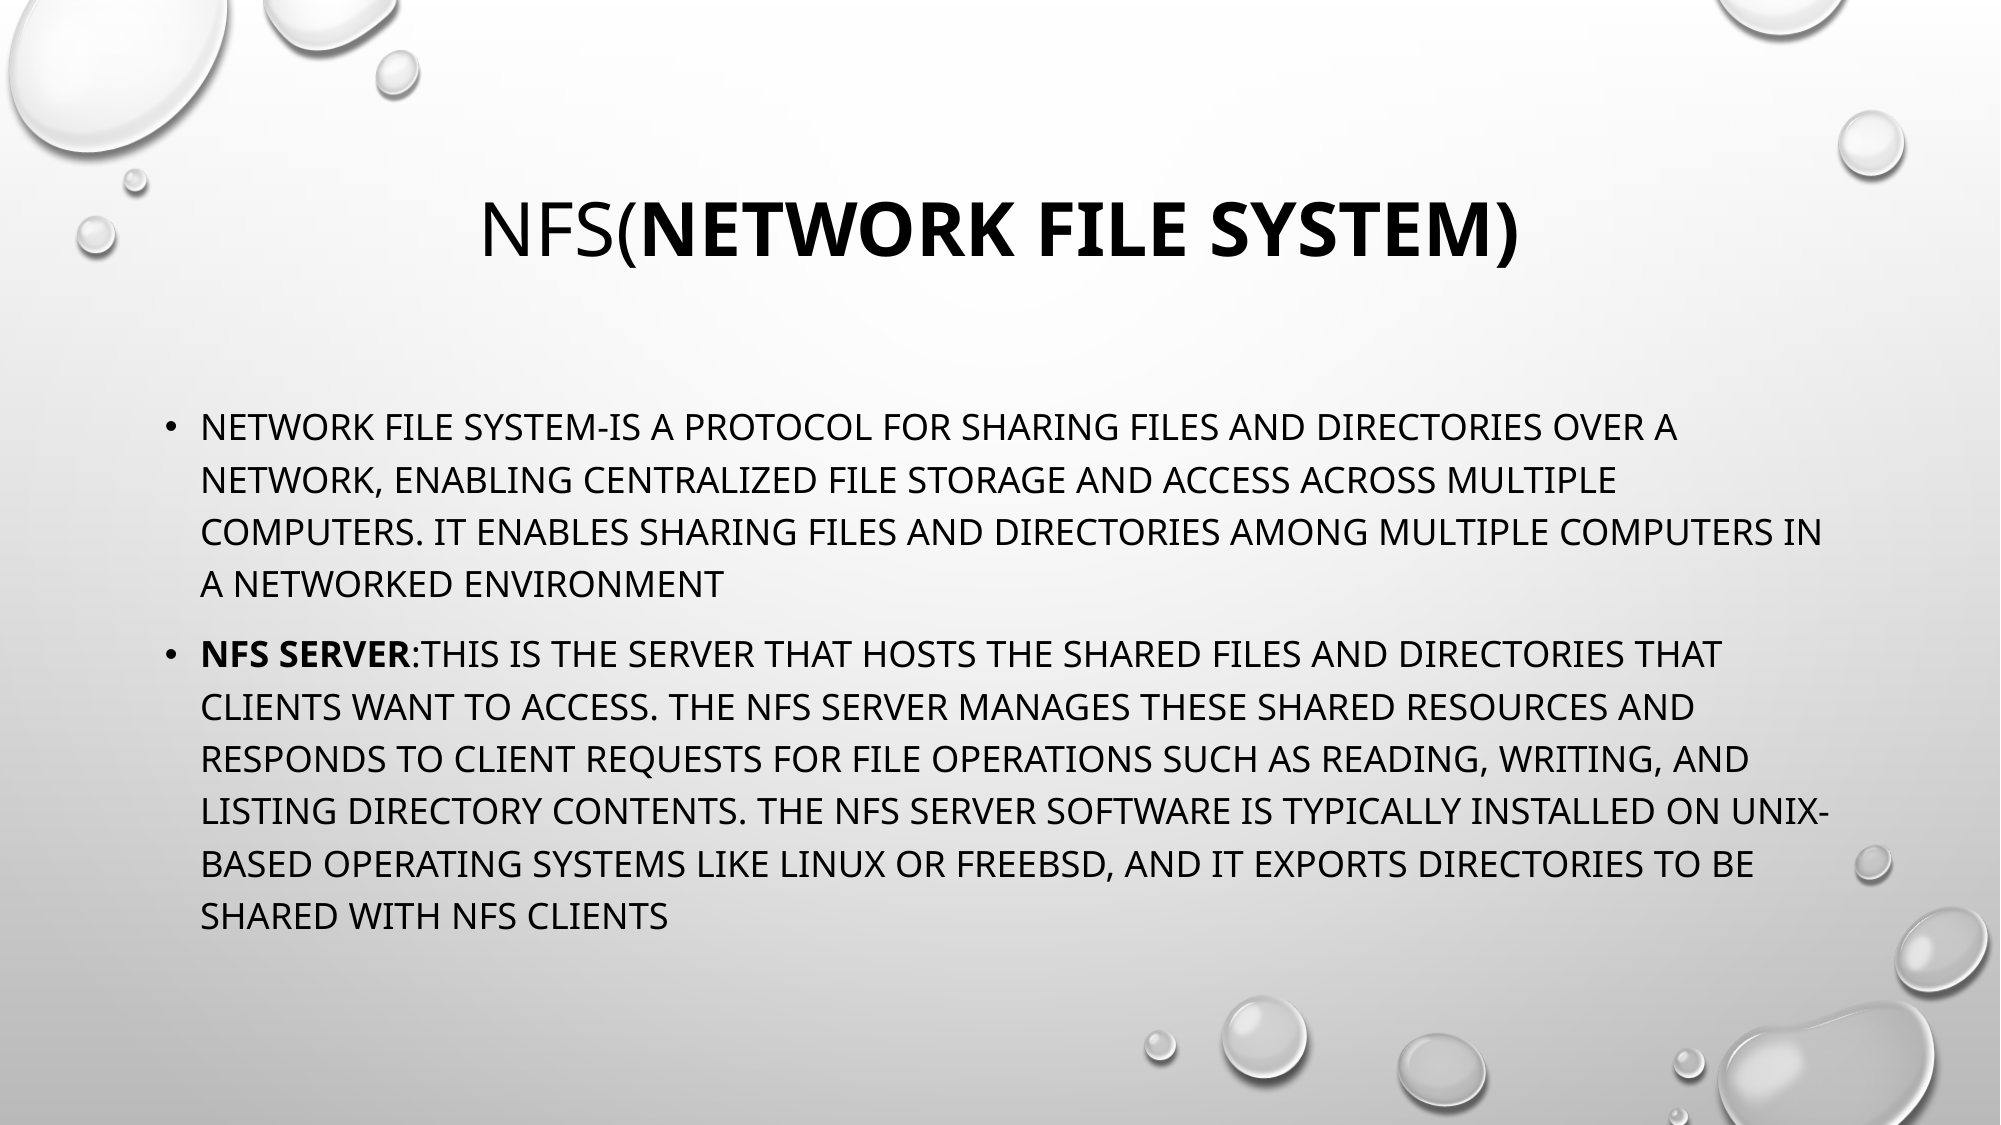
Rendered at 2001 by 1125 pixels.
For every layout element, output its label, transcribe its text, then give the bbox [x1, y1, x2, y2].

title Nfs(Network File System) [149, 101, 1851, 364]
picture [0, 0, 2000, 1125]
list Network file system-is a protocol for sharing files and directories over a network, enabling centralized file storage and access across multiple computers. It enables sharing files and directories among multiple computers in a networked environment NFS Server:This is the server that hosts the shared files and directories that clients want to access. The NFS server manages these shared resources and responds to client requests for file operations such as reading, writing, and listing directory contents. The NFS server software is typically installed on Unix-based operating systems like Linux or FreeBSD, and it exports directories to be shared with NFS clients [149, 388, 1850, 950]
